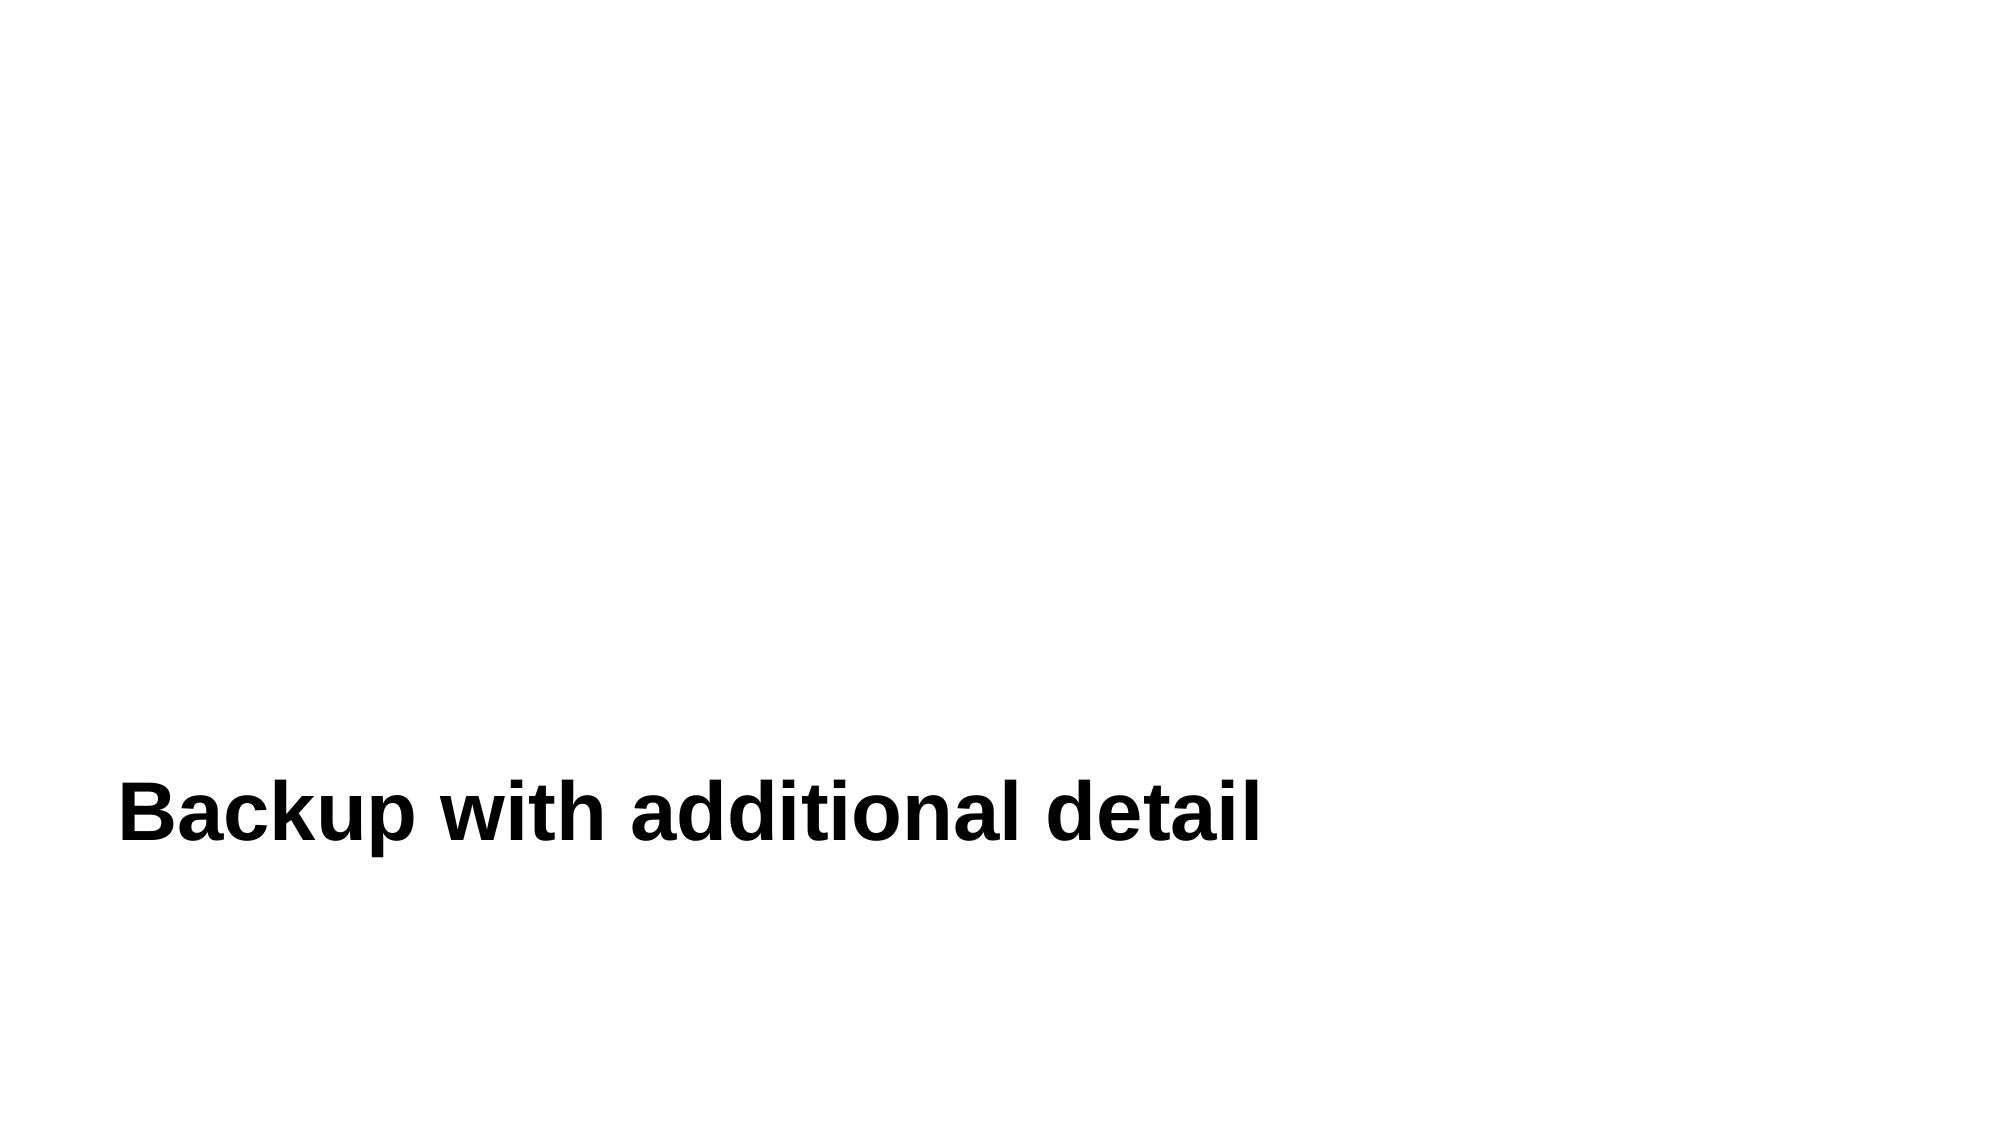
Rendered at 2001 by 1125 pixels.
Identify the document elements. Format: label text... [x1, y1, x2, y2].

list Backup with additional detail [67, 771, 1478, 857]
